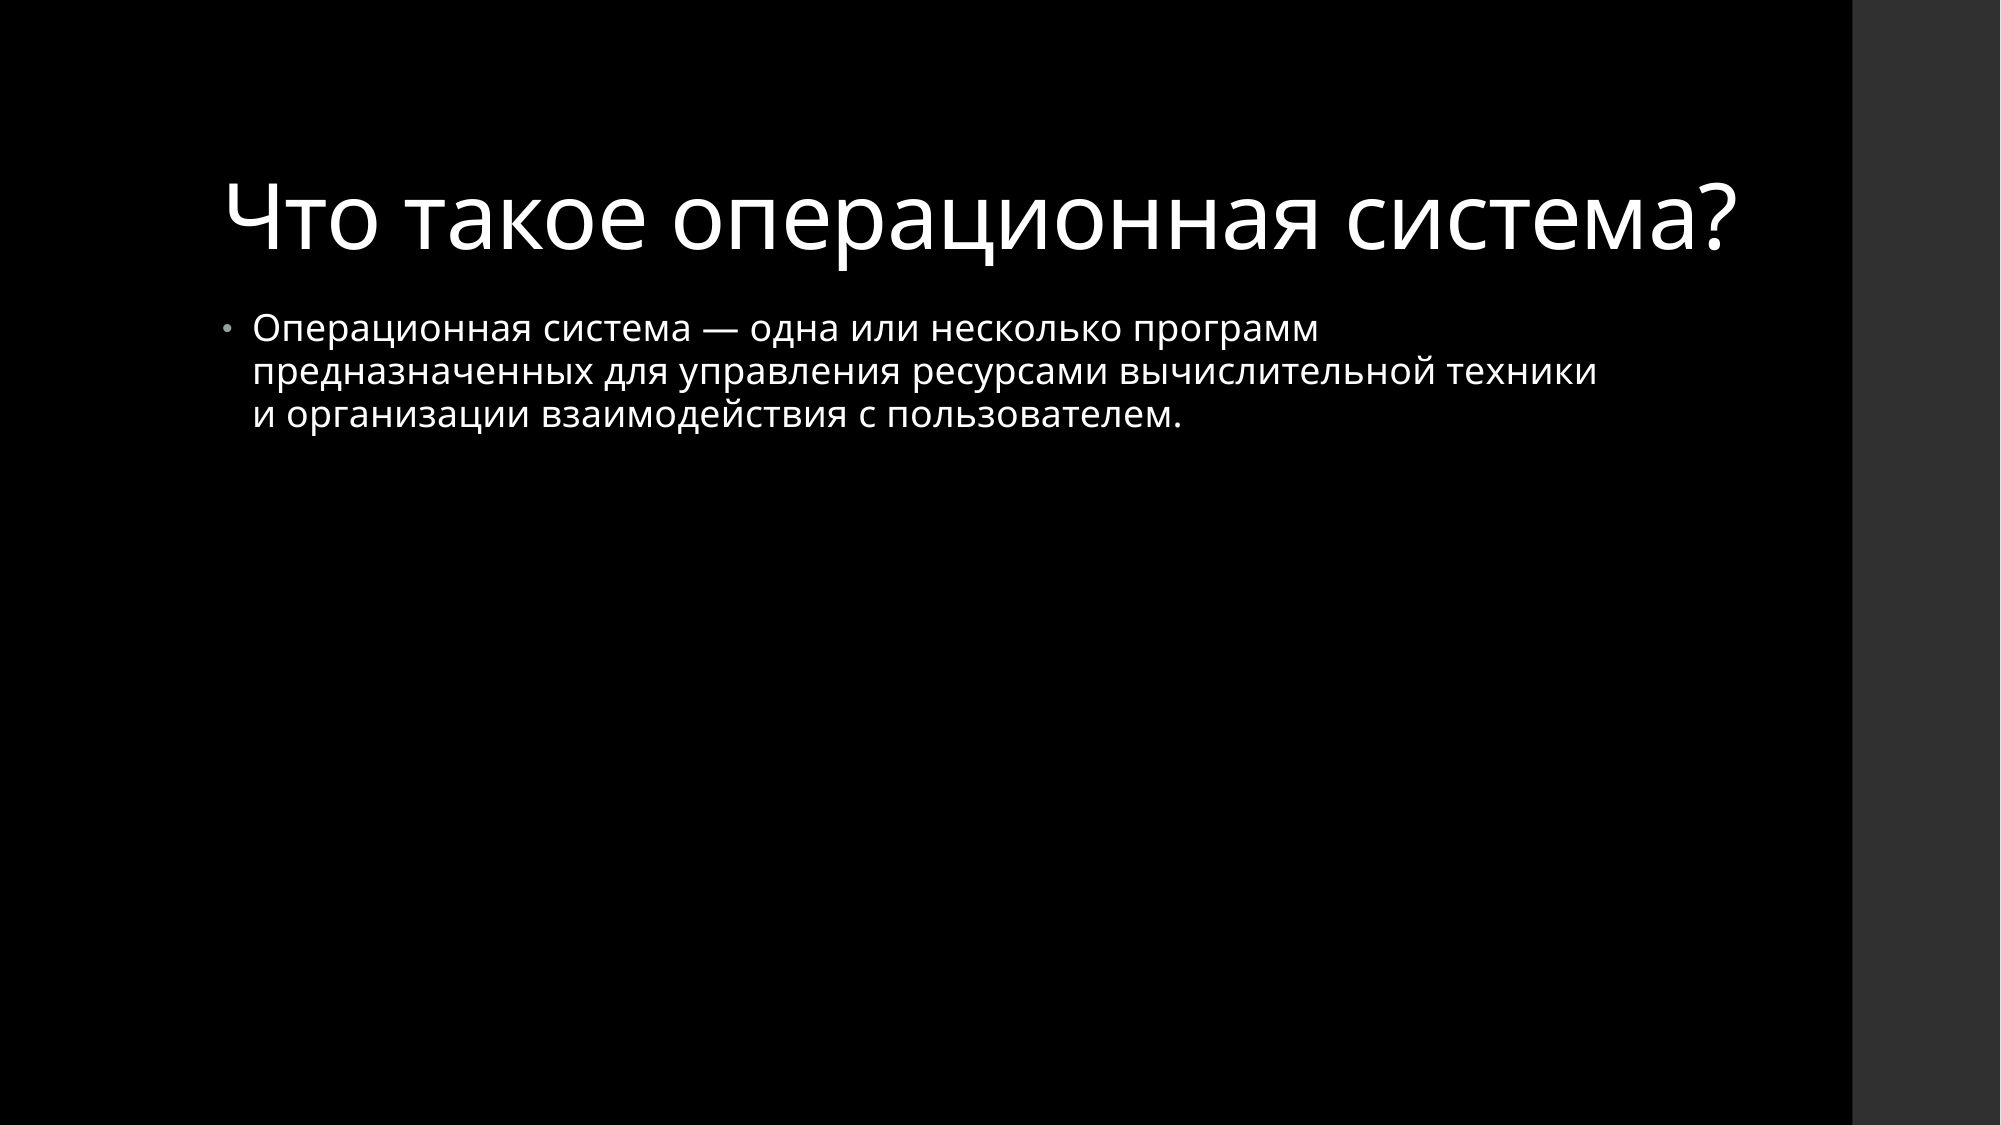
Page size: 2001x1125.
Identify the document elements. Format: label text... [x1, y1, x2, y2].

list Операционная система — одна или несколько программ предназначенных для управления ресурсами вычислительной техники и организации взаимодействия с пользователем. [206, 299, 1617, 1014]
title Что такое операционная система? [206, 60, 1797, 278]
